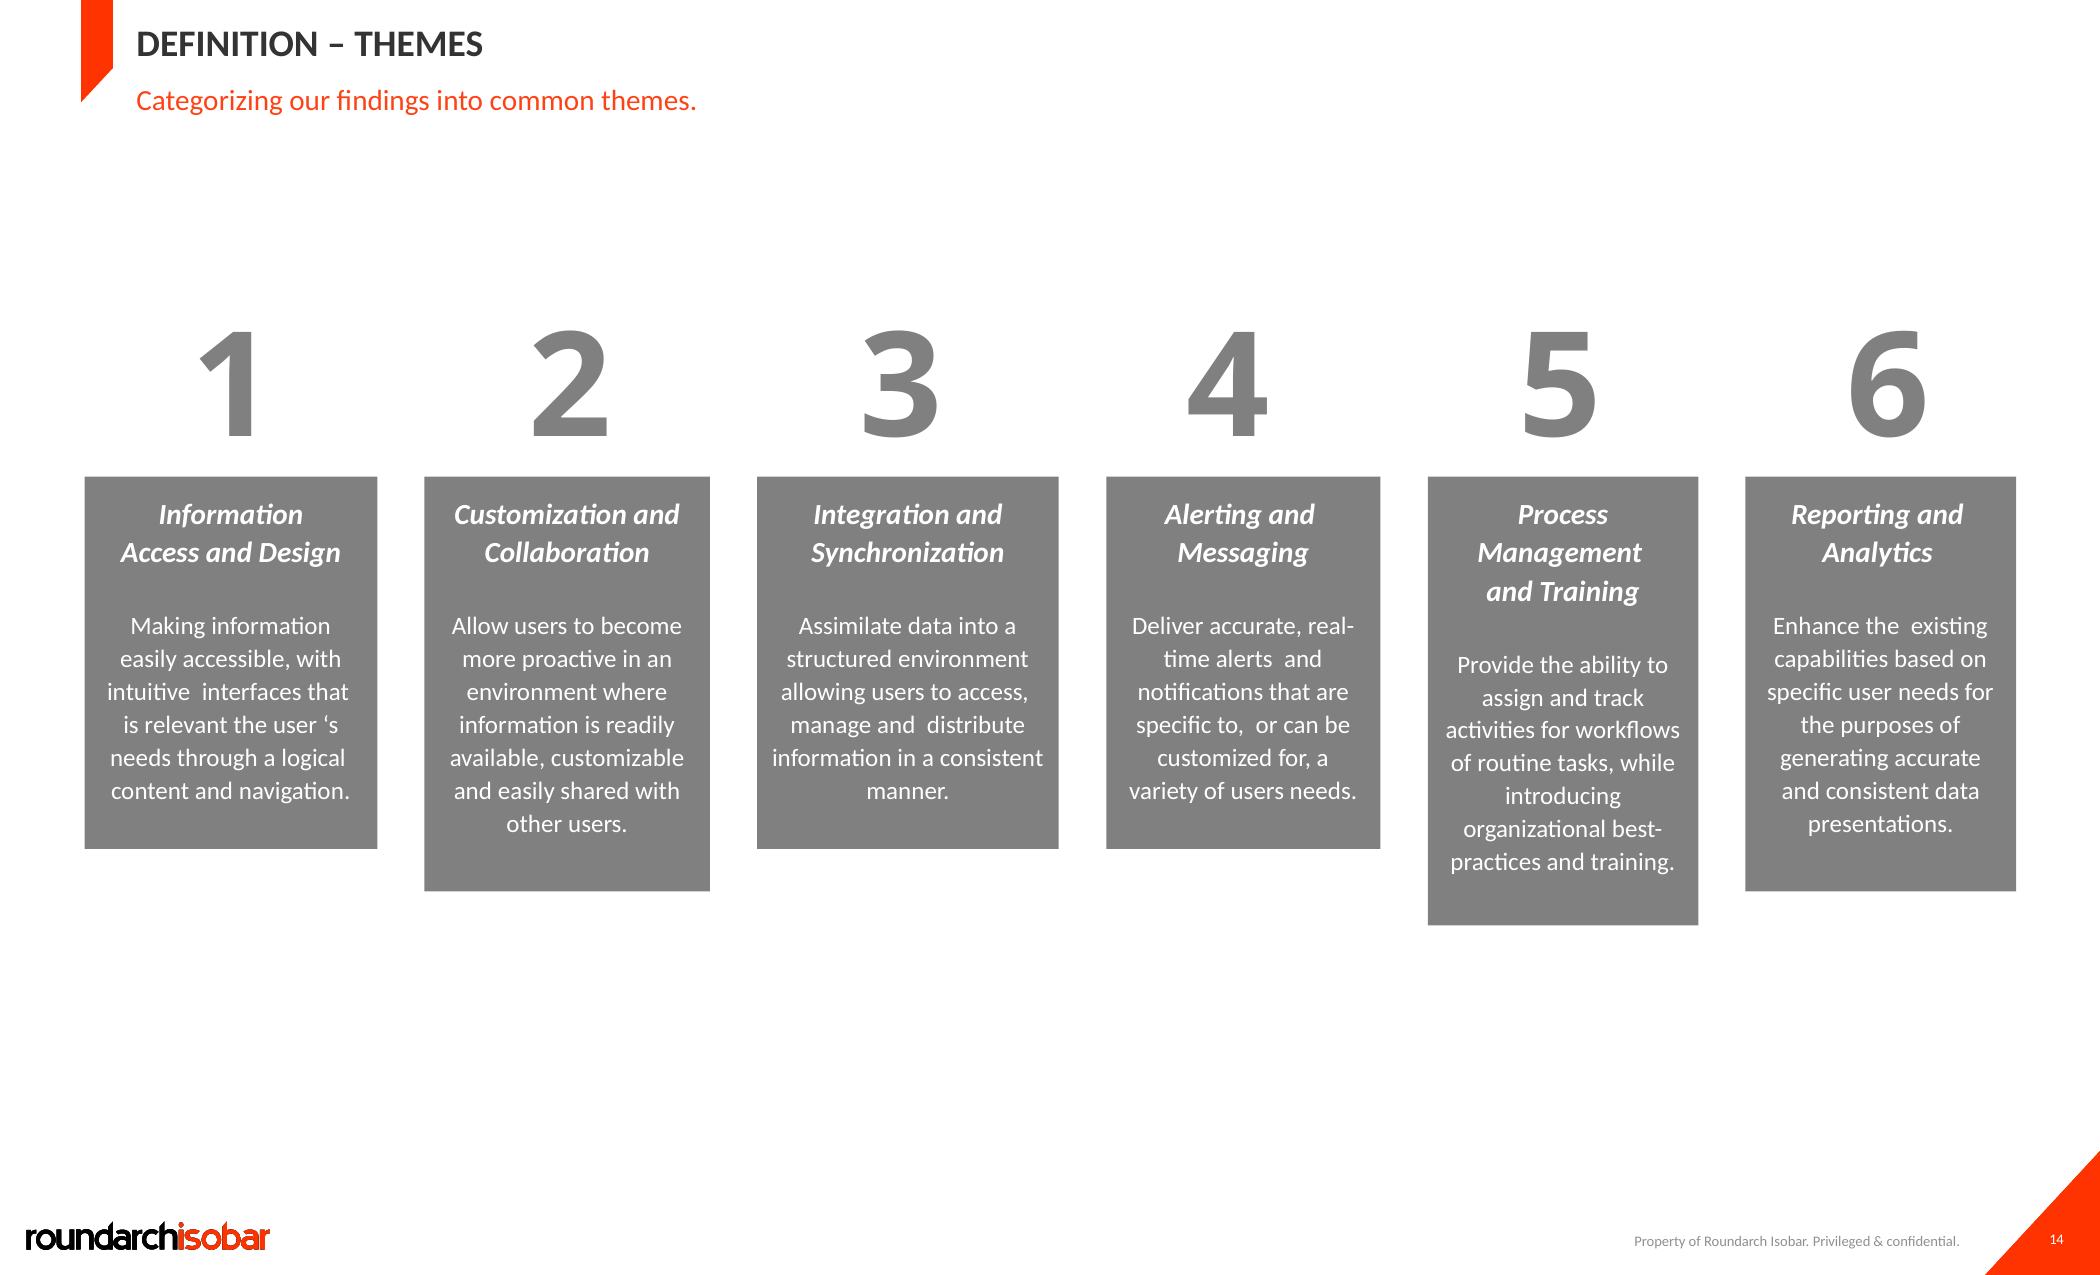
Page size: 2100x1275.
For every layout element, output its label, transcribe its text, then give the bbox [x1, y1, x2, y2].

text_box 2 [453, 244, 687, 476]
text_box Reporting and Analytics Enhance the existing capabilities based on specific user needs for the purposes of generating accurate and consistent data presentations. [1745, 476, 2017, 892]
text_box Alerting and Messaging Deliver accurate, real-time alerts and notifications that are specific to, or can be customized for, a variety of users needs. [1106, 476, 1381, 849]
title definition – themes [127, 0, 1900, 76]
text_box Process Management and Training Provide the ability to assign and track activities for workflows of routine tasks, while introducing organizational best-practices and training. [1427, 476, 1699, 926]
text_box 5 [1443, 244, 1677, 476]
text_box Customization and Collaboration Allow users to become more proactive in an environment where information is readily available, customizable and easily shared with other users. [424, 476, 710, 892]
text_box Integration and Synchronization Assimilate data into a structured environment allowing users to access, manage and distribute information in a consistent manner. [757, 476, 1059, 849]
list Categorizing our findings into common themes. [127, 76, 1900, 161]
text_box 3 [785, 244, 1018, 476]
text_box 1 [117, 244, 350, 476]
text_box 4 [1111, 244, 1345, 476]
text_box 6 [1772, 244, 2005, 476]
text_box Information Access and Design Making information easily accessible, with intuitive interfaces that is relevant the user ‘s needs through a logical content and navigation. [84, 476, 378, 849]
picture [26, 1221, 270, 1250]
